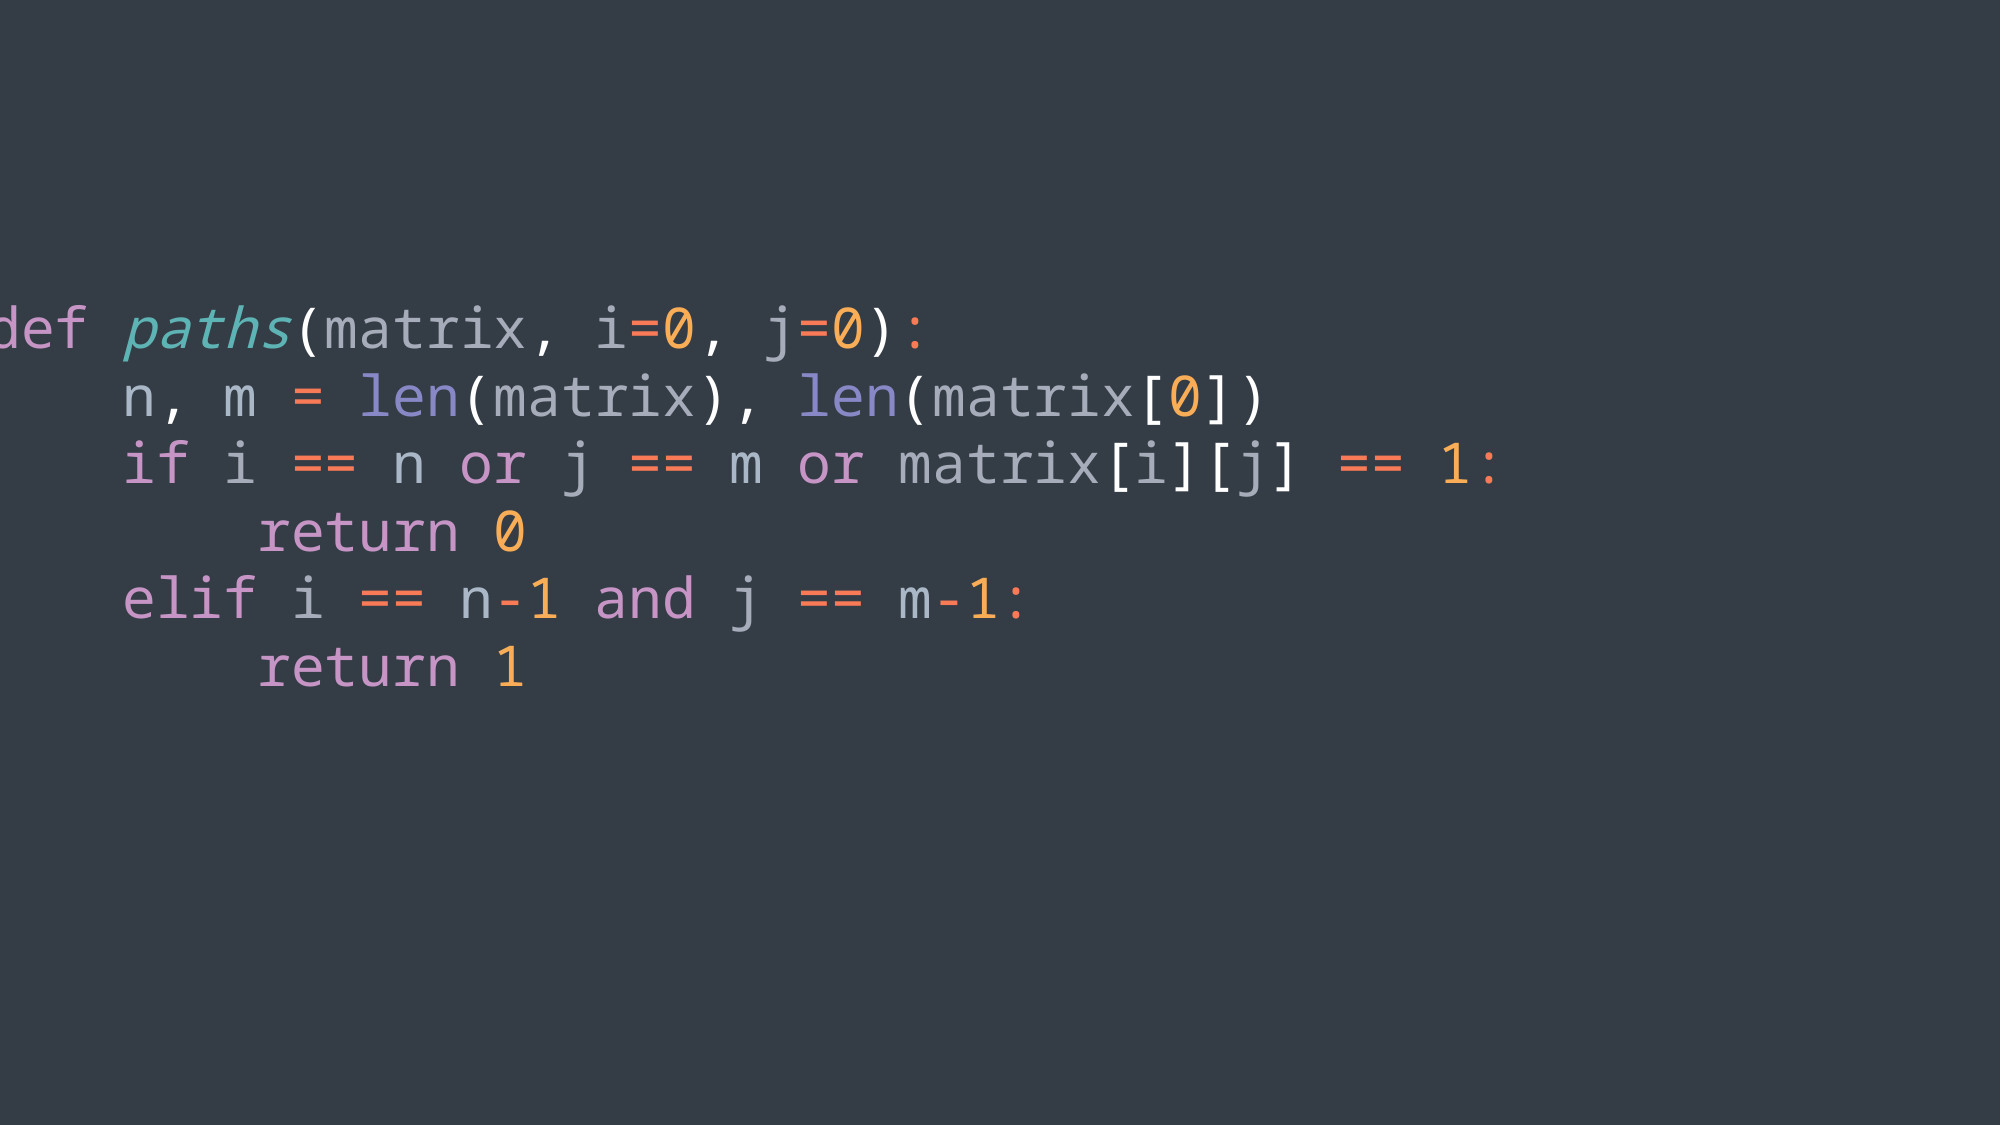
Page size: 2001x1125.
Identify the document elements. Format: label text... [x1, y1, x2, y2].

text_box def paths(matrix, i=0, j=0): n, m = len(matrix), len(matrix[0]) if i == n or j == m or matrix[i][j] == 1: return 0 elif i == n-1 and j == m-1: return 1 else: return paths(matrix, i+1, j) + paths(matrix, i, j+1) [0, 285, 2000, 840]
